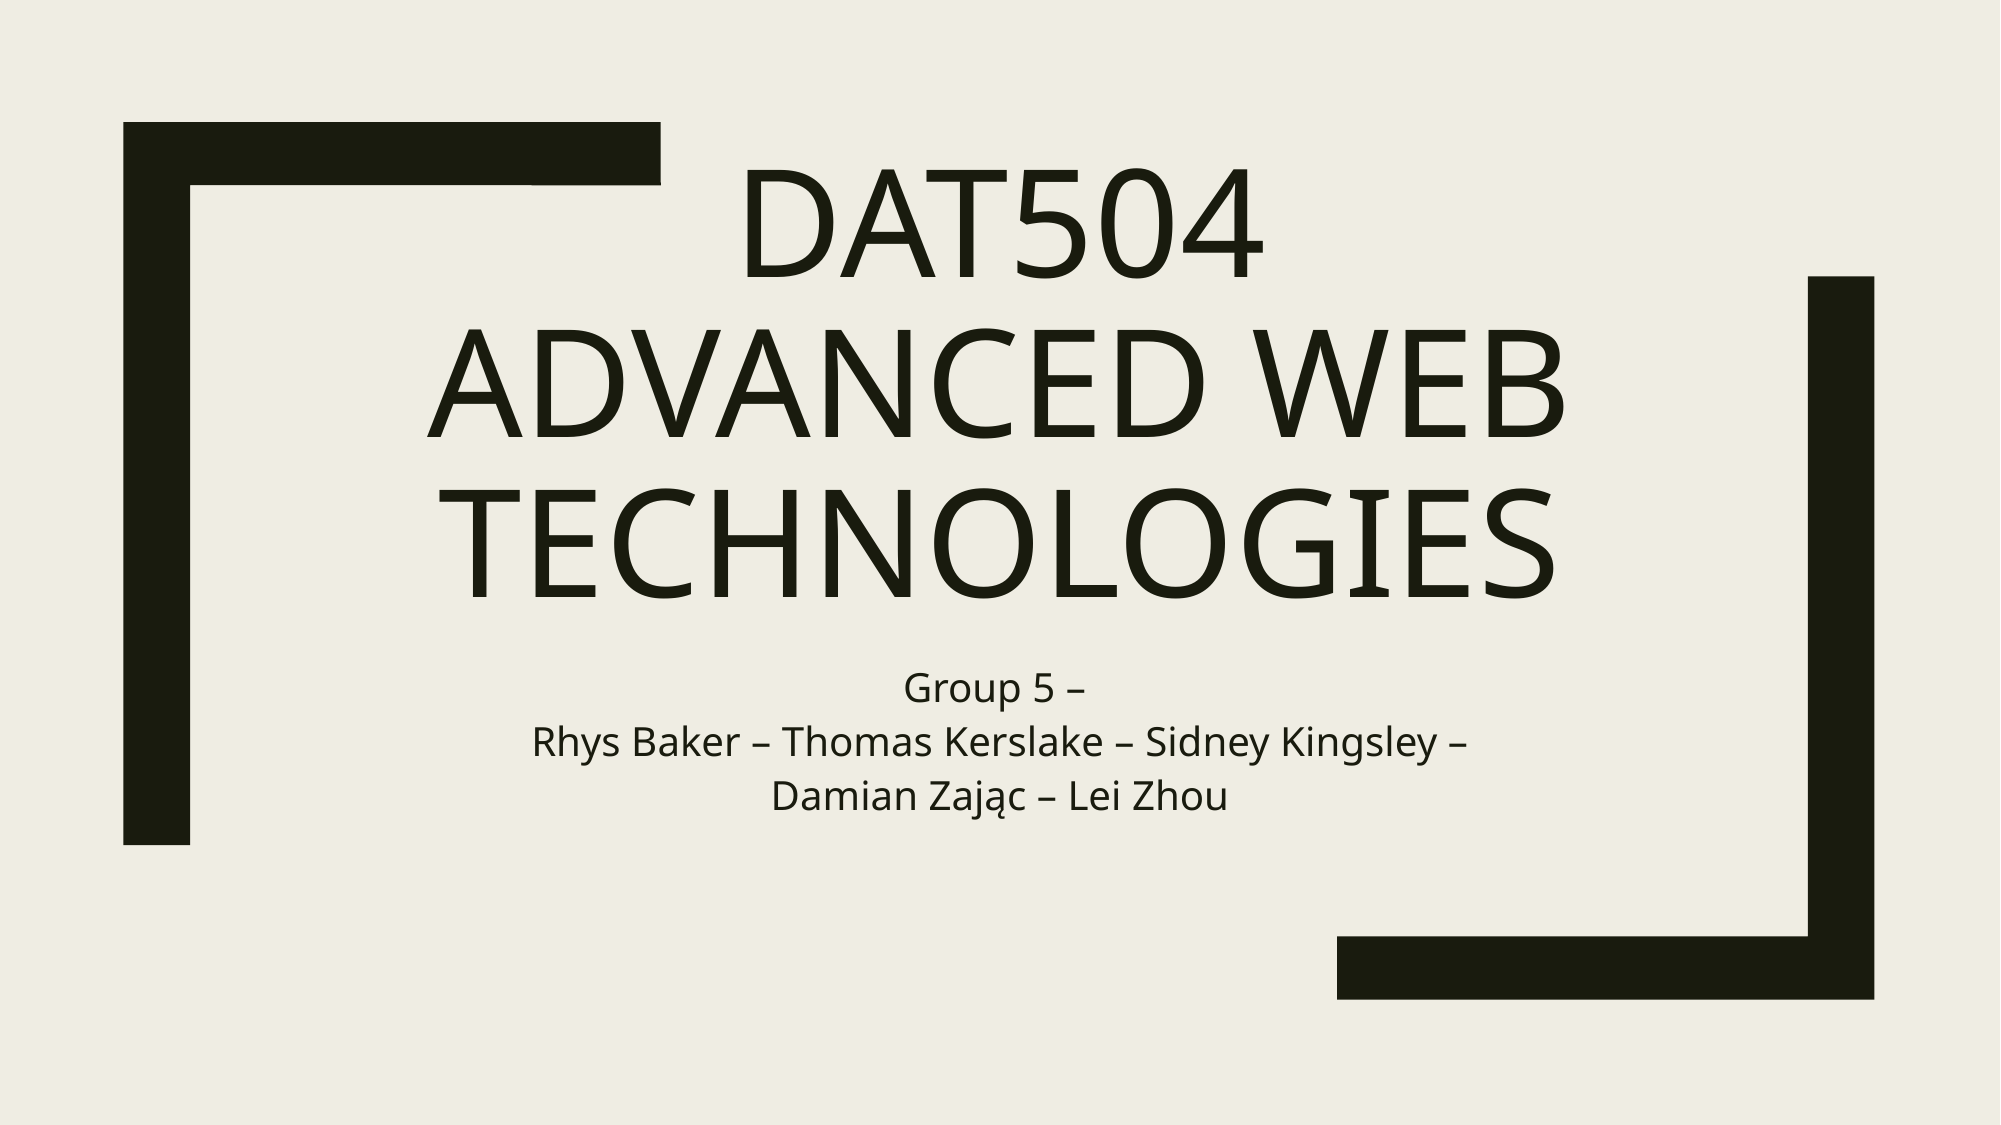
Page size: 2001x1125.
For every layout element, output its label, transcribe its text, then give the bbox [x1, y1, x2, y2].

title DAt504 Advanced Web Technologies [314, 293, 1686, 638]
subtitle Group 5 – Rhys Baker – Thomas Kerslake – Sidney Kingsley – Damian Zając – Lei Zhou [439, 649, 1561, 828]
